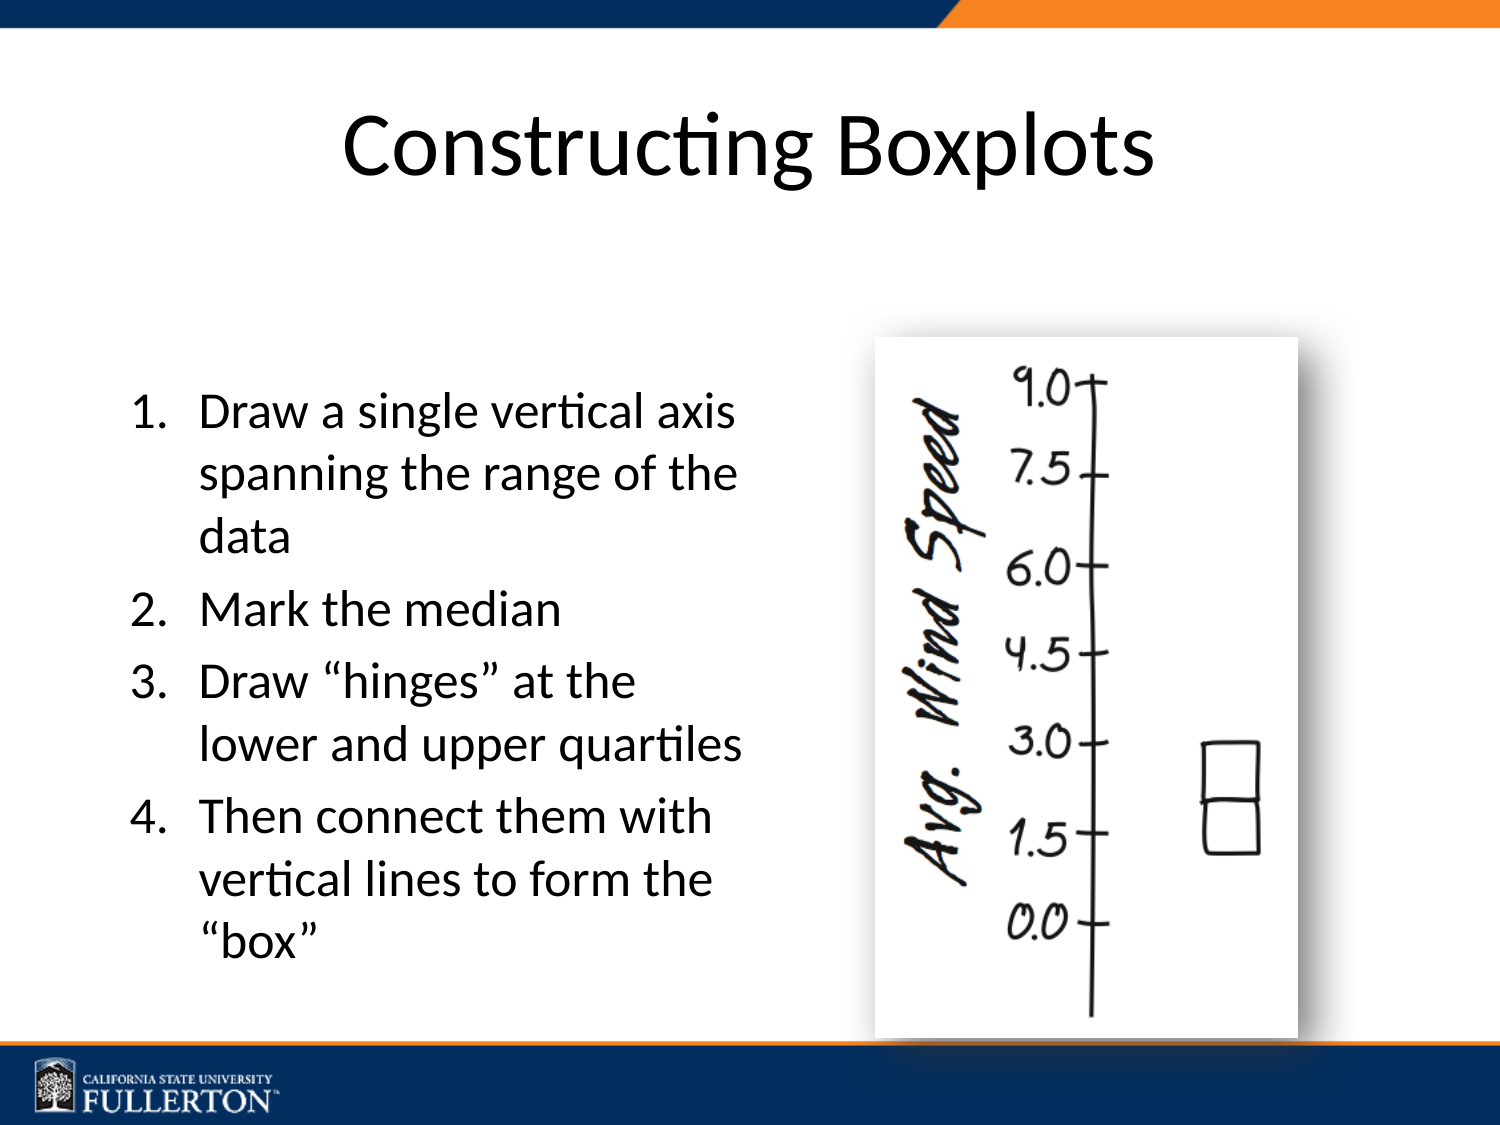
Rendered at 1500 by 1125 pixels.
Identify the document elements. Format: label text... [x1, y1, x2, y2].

title Constructing Boxplots [75, 45, 1425, 233]
list Draw a single vertical axis spanning the range of the data Mark the median Draw “hinges” at the lower and upper quartiles Then connect them with vertical lines to form the “box” [114, 368, 763, 1005]
picture [0, 0, 1500, 1125]
